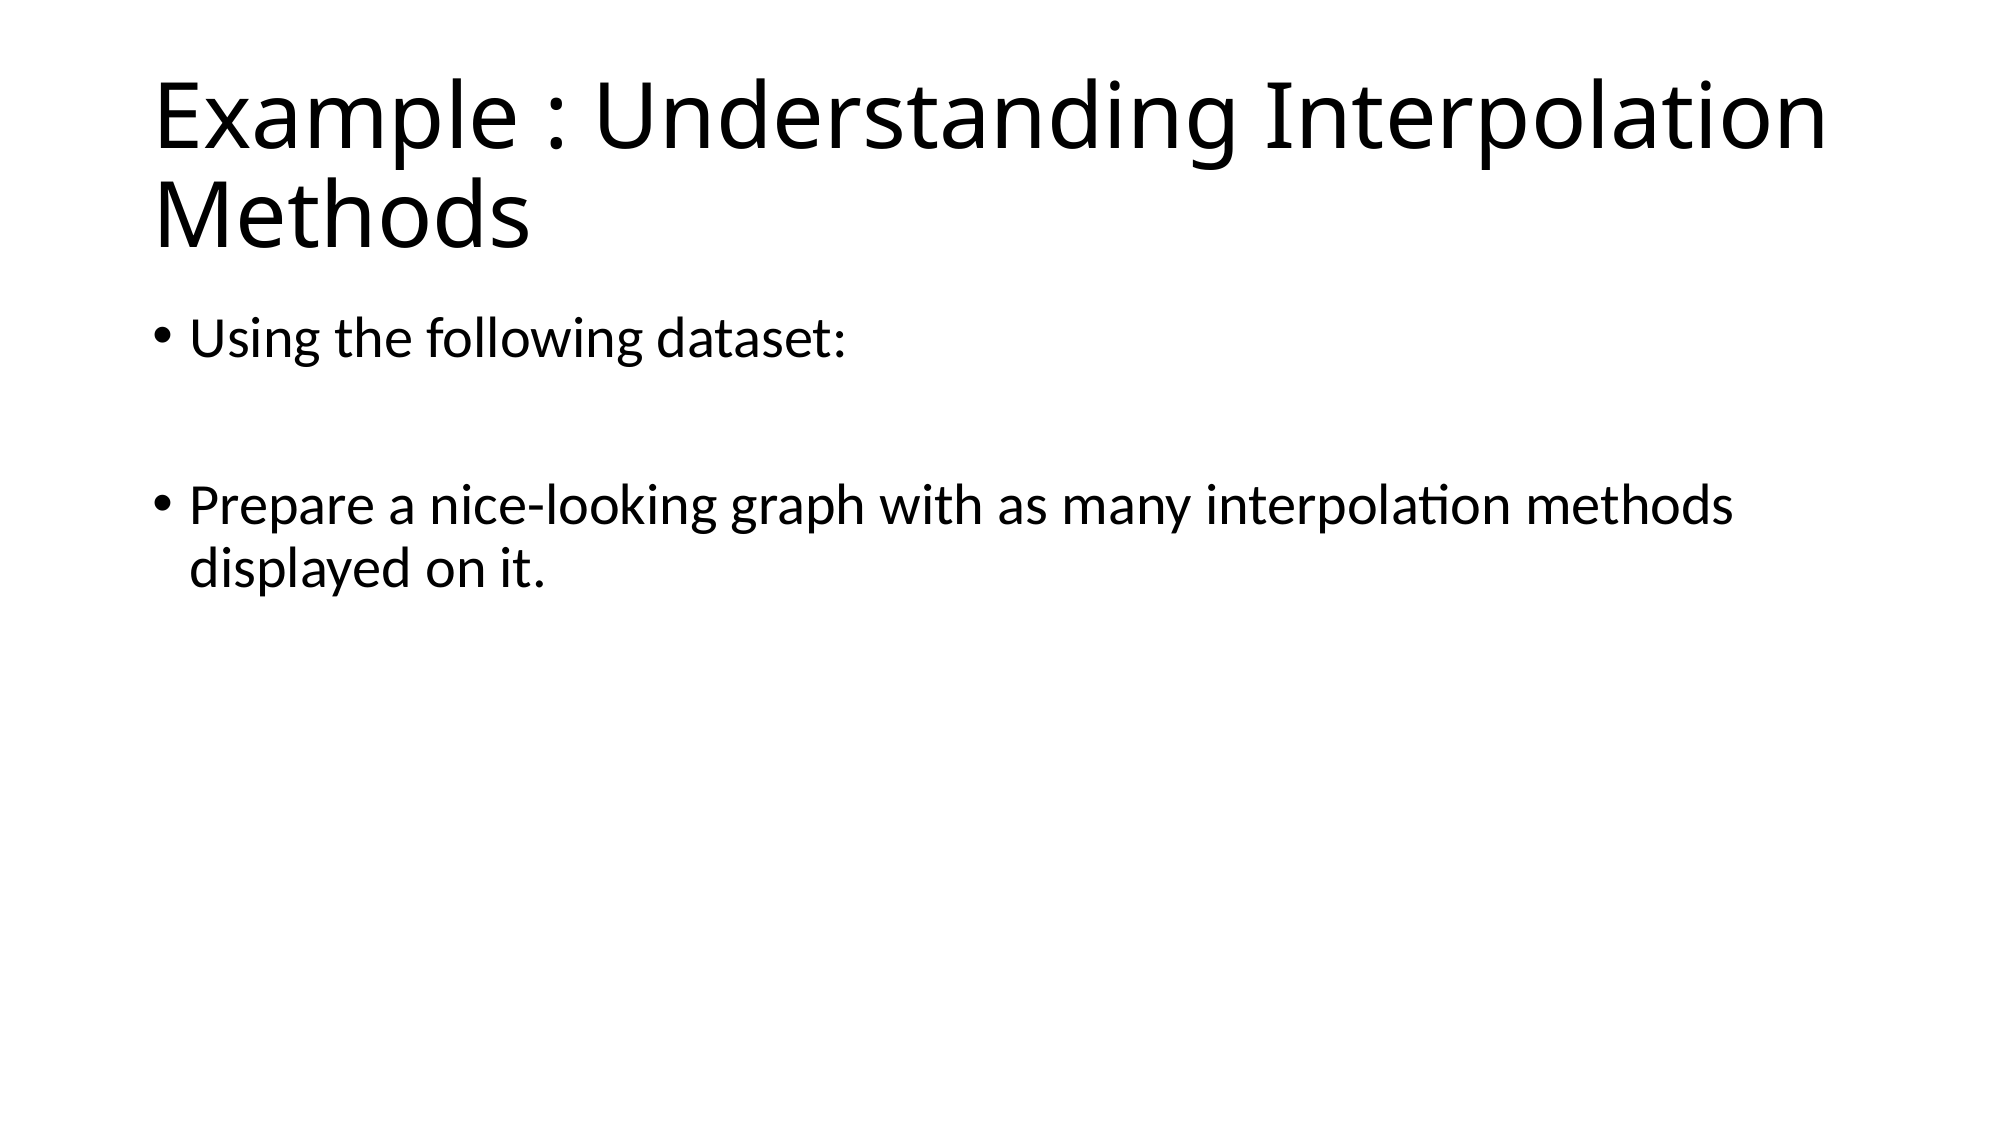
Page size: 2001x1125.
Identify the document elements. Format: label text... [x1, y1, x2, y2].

list Using the following dataset: Prepare a nice-looking graph with as many interpolation methods displayed on it. [137, 299, 1863, 1014]
title Example : Understanding Interpolation Methods [137, 59, 1863, 278]
